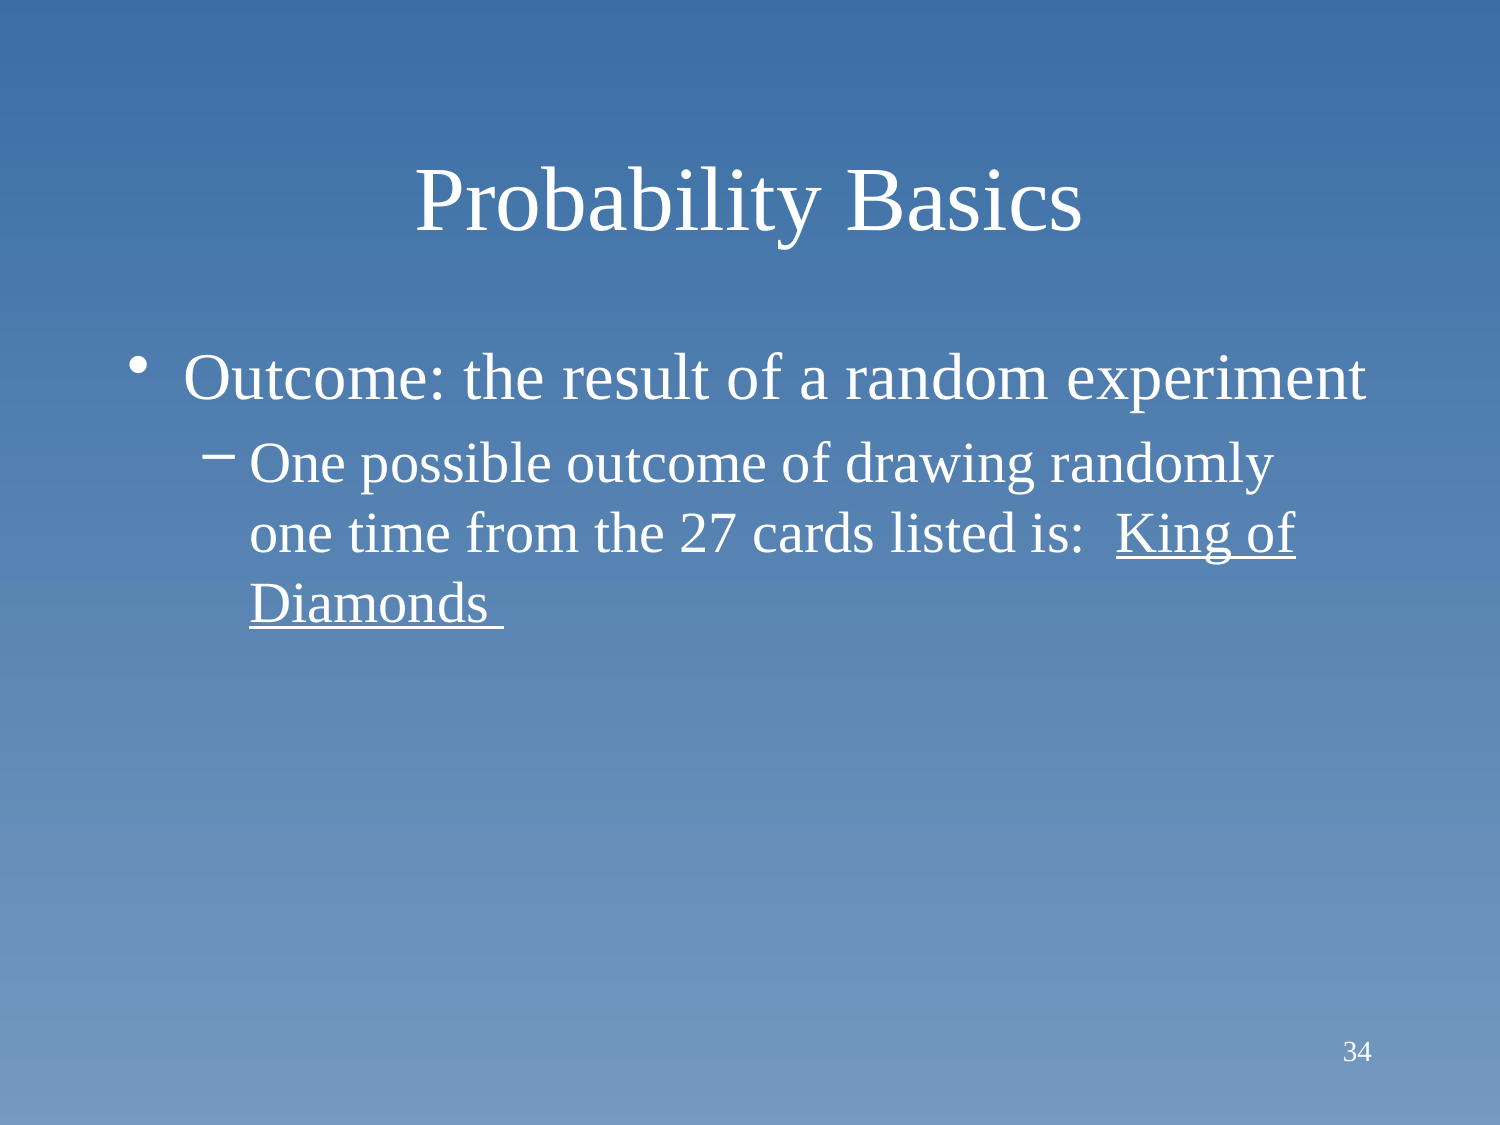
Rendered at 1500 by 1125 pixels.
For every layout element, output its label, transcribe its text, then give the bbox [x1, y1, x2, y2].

list Outcome: the result of a random experiment One possible outcome of drawing randomly one time from the 27 cards listed is: King of Diamonds [112, 324, 1388, 1101]
title Probability Basics [112, 99, 1388, 288]
